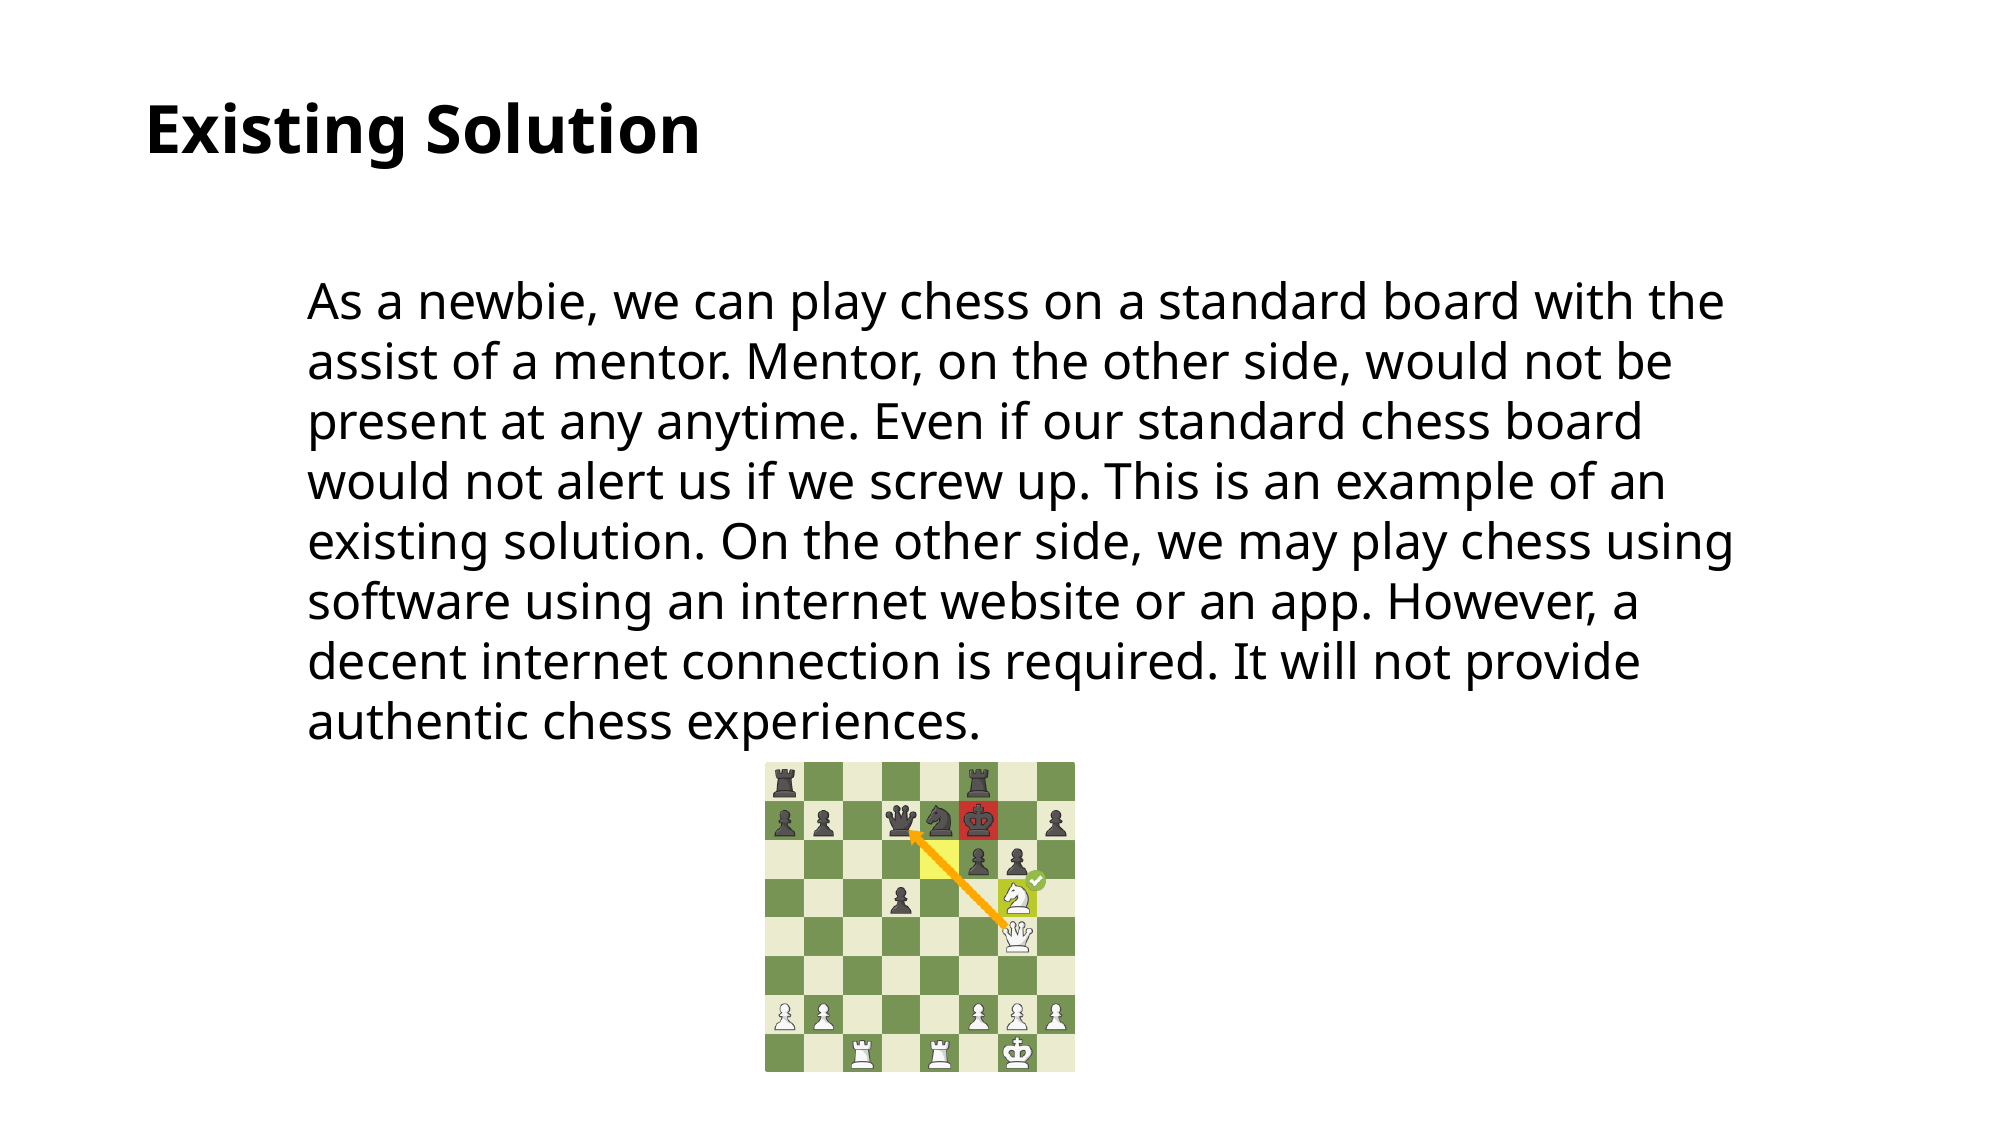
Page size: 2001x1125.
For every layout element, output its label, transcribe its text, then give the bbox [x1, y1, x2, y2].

text_box Existing Solution [129, 79, 718, 175]
text_box As a newbie, we can play chess on a standard board with the assist of a mentor. Mentor, on the other side, would not be present at any anytime. Even if our standard chess board would not alert us if we screw up. This is an example of an existing solution. On the other side, we may play chess using software using an internet website or an app. However, a decent internet connection is required. It will not provide authentic chess experiences. [292, 262, 1792, 758]
picture [765, 762, 1075, 1072]
